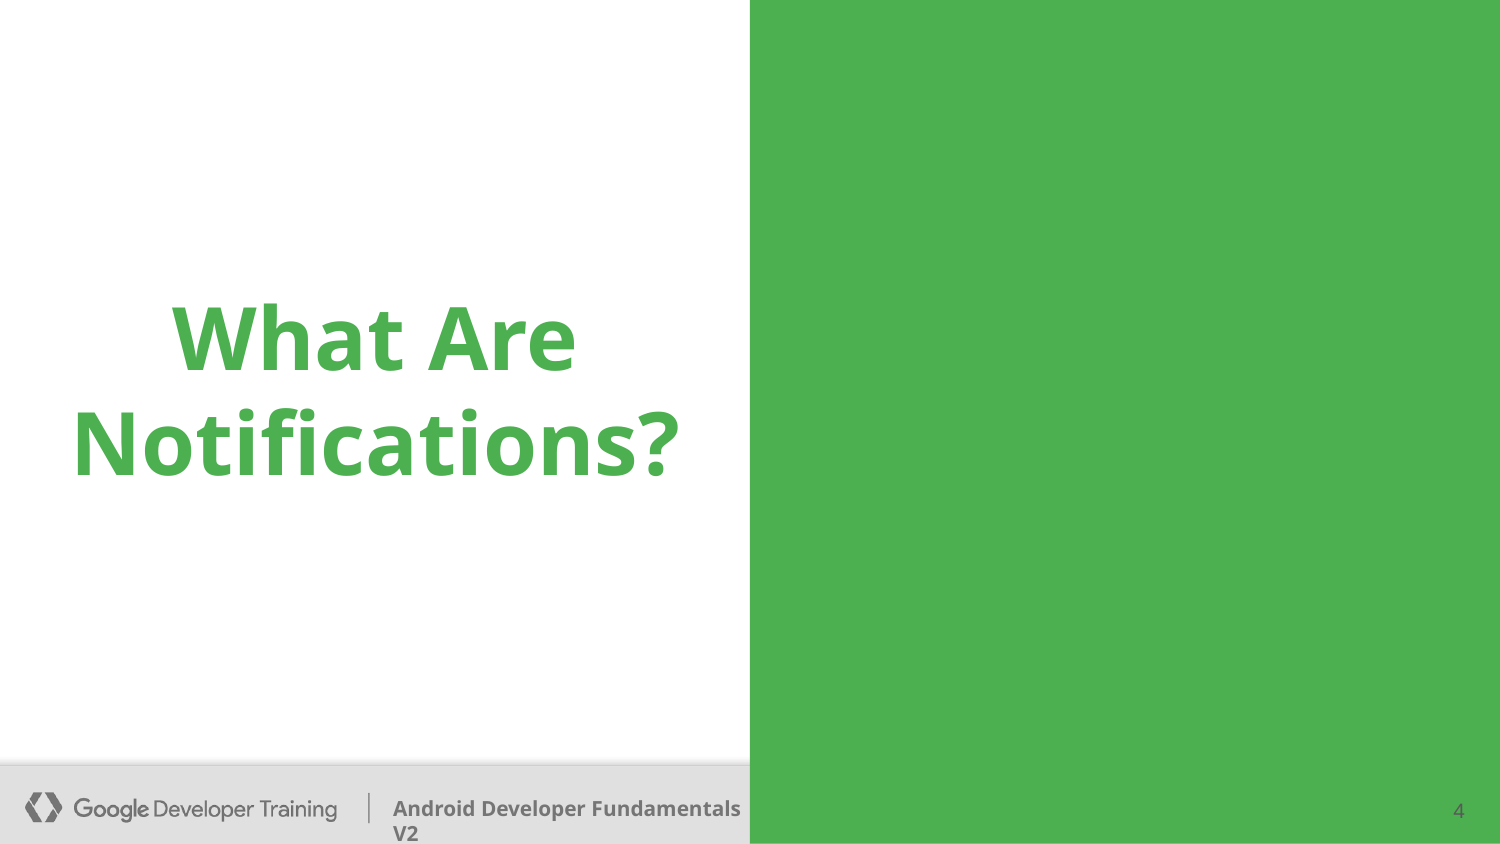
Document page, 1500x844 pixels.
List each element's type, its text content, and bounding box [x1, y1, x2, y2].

title What Are Notifications? [43, 264, 708, 508]
picture [0, 0, 749, 844]
slide_number ‹#› [1389, 777, 1480, 842]
